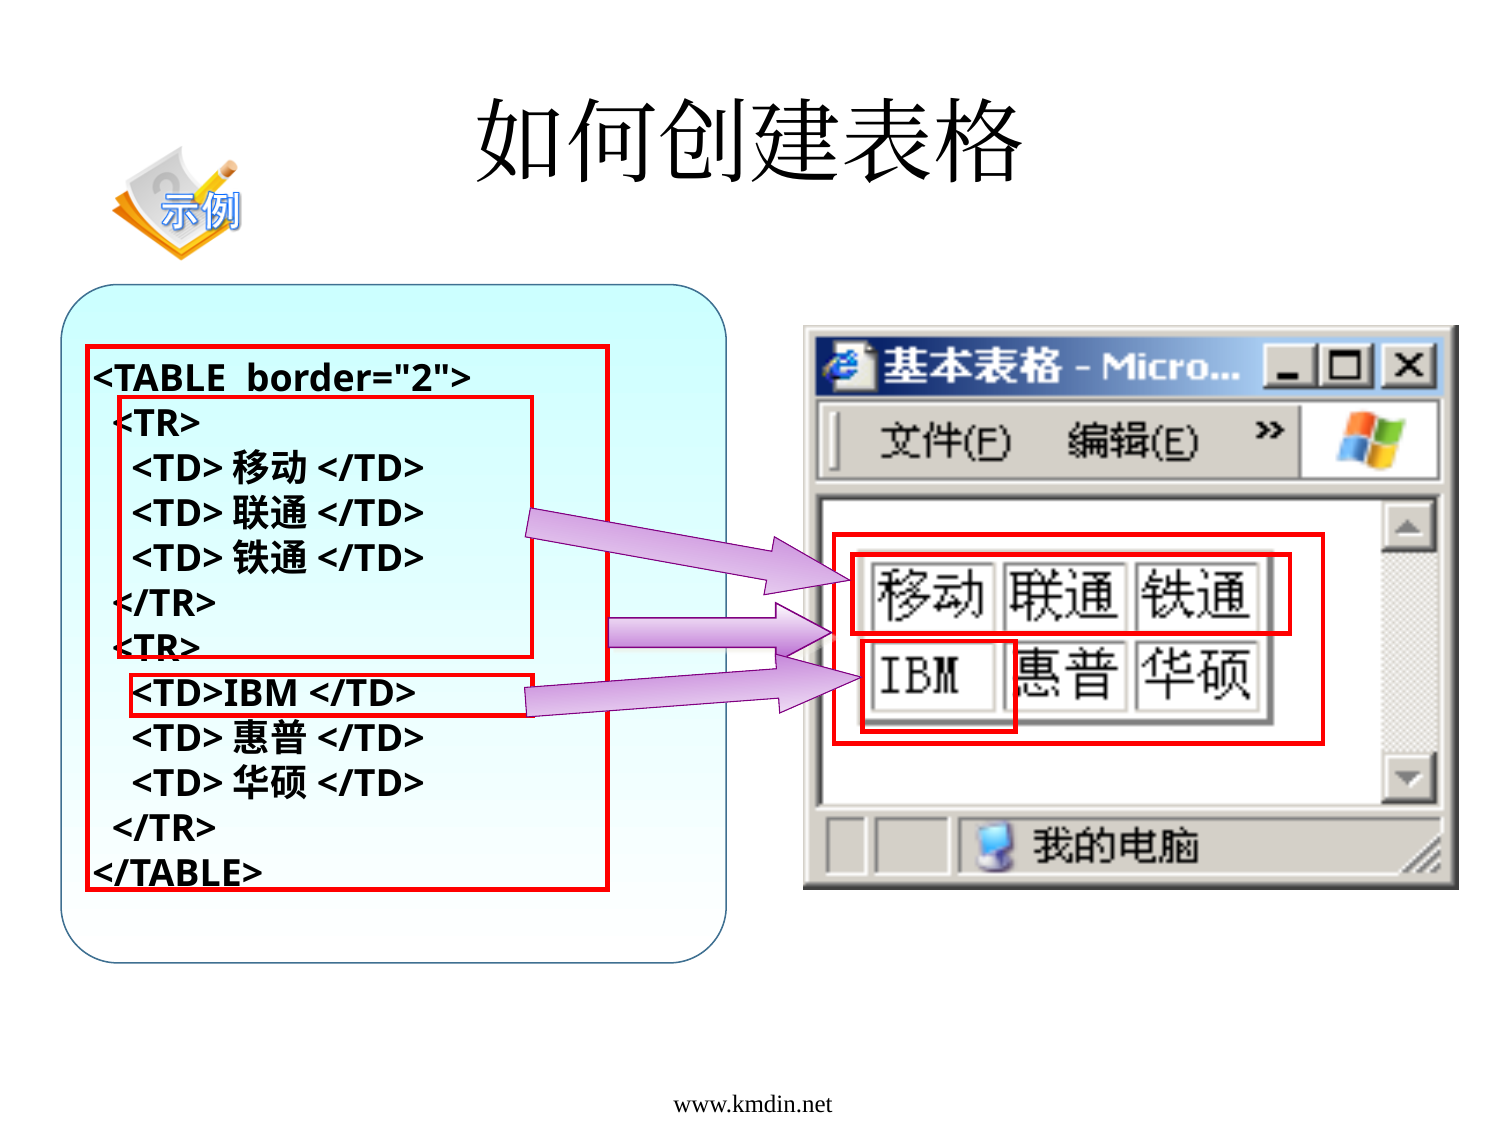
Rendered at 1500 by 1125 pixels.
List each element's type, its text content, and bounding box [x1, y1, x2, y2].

text_box [608, 602, 798, 657]
text_box [87, 346, 608, 890]
text_box [130, 674, 533, 716]
title 如何创建表格 [75, 45, 1425, 233]
text_box <TABLE border="2"> <TR> <TD>移动</TD> <TD>联通</TD> <TD>铁通</TD> </TR> <TR> <TD>IBM </TD> <TD>惠普</TD> <TD>华硕</TD> </TR> </TABLE> [61, 284, 727, 963]
picture [803, 325, 1460, 890]
text_box [119, 397, 532, 657]
text_box [524, 654, 798, 717]
picture [111, 125, 290, 287]
text_box [525, 507, 798, 595]
